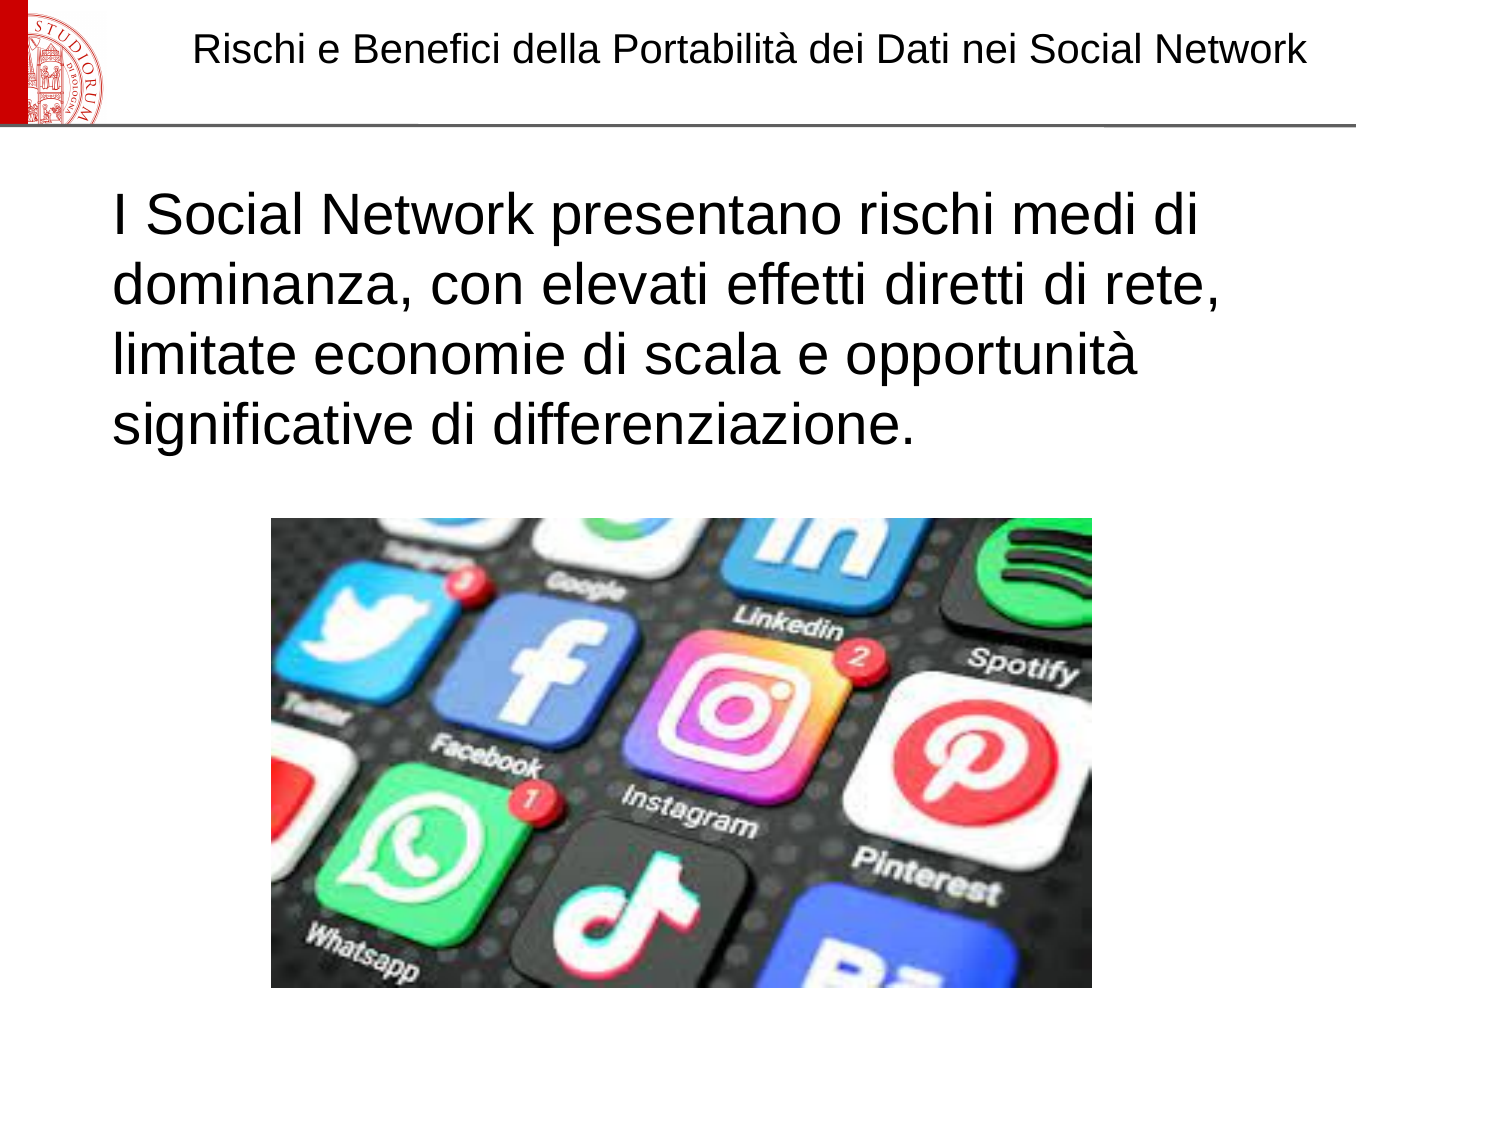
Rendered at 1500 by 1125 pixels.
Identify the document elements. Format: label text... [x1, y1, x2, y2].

list I Social Network presentano rischi medi di dominanza, con elevati effetti diretti di rete, limitate economie di scala e opportunità significative di differenziazione. [75, 160, 1425, 471]
title Rischi e Benefici della Portabilità dei Dati nei Social Network [75, 7, 1425, 114]
picture [271, 517, 1092, 988]
picture [28, 11, 107, 123]
